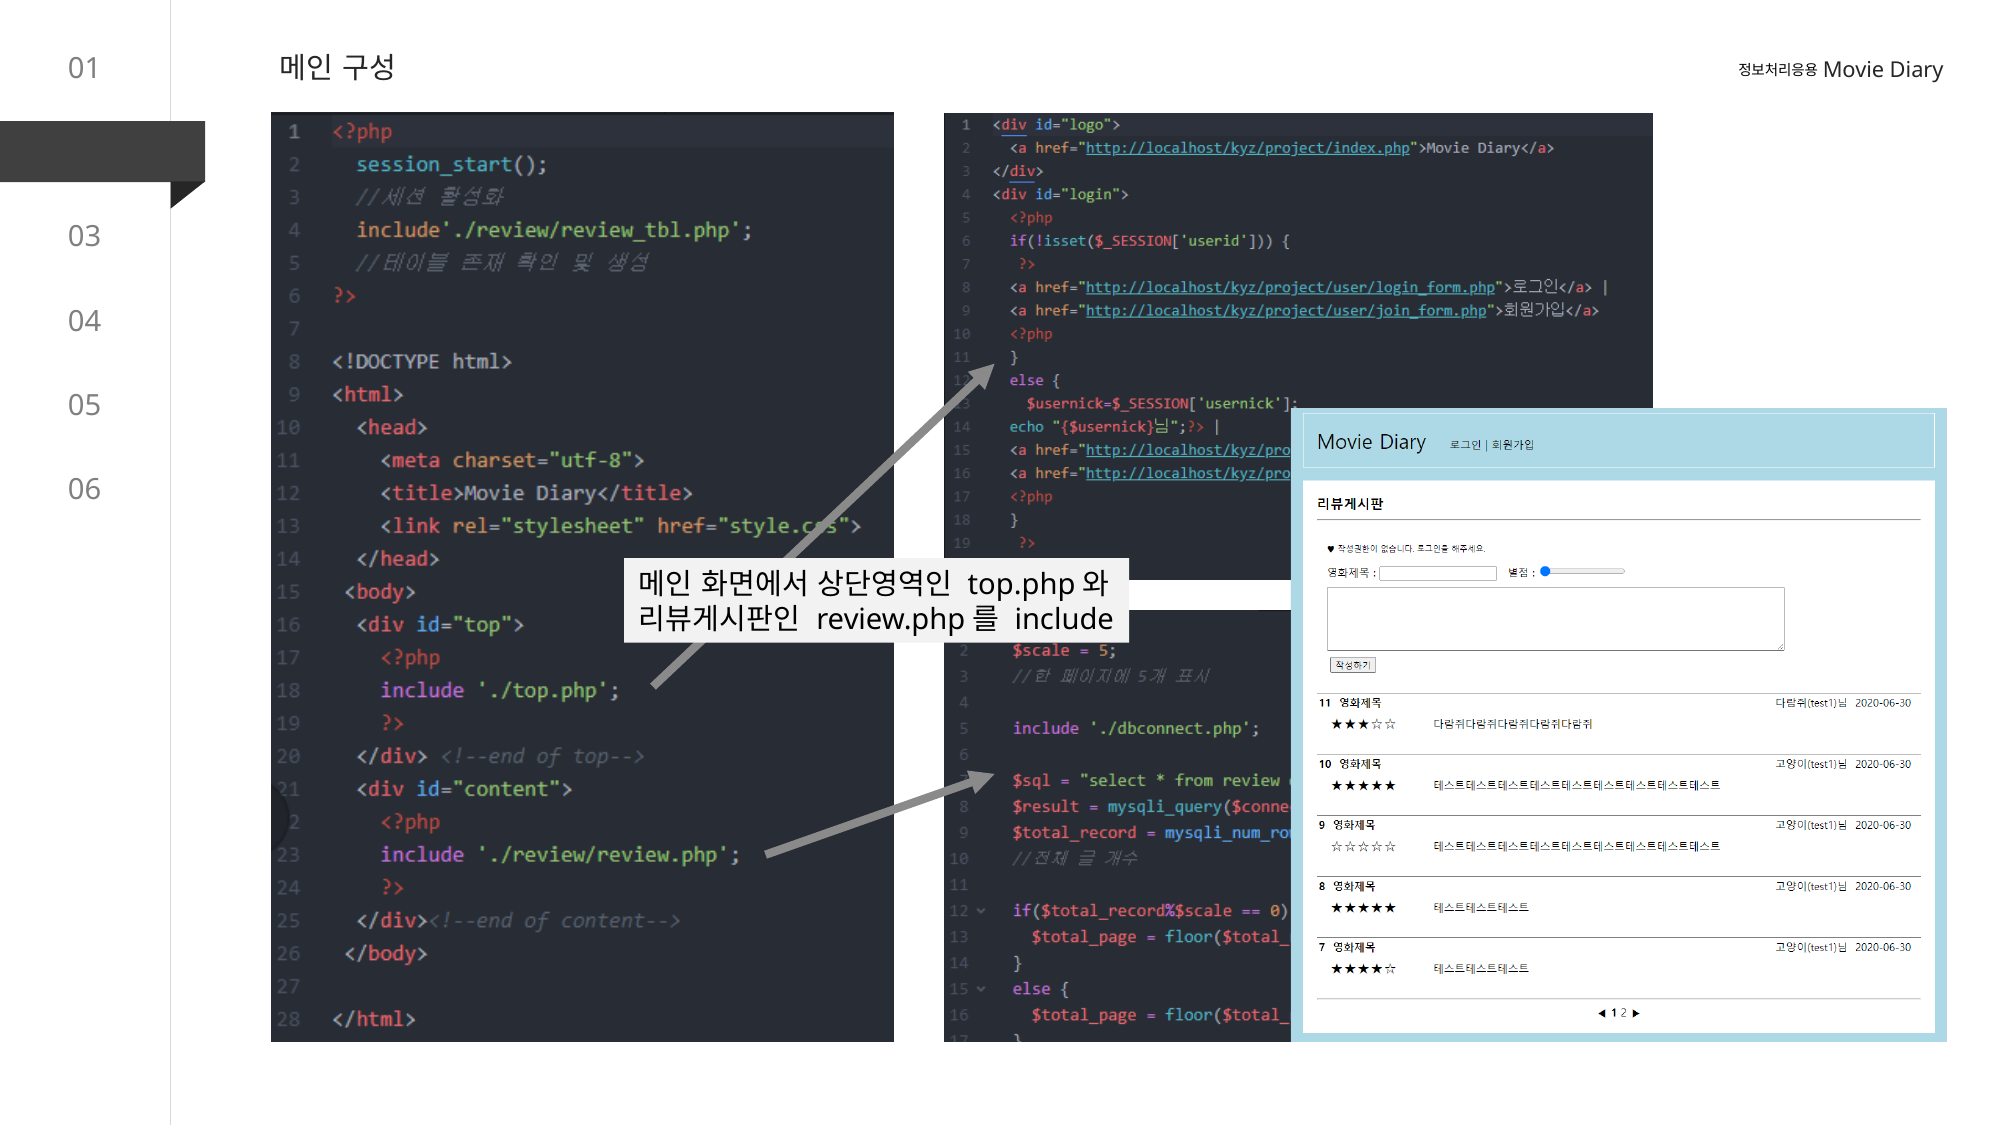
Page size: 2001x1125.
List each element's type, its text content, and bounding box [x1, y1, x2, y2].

text_box 메인 구성 [265, 41, 412, 92]
picture [944, 113, 1947, 1042]
picture [271, 112, 894, 1042]
text_box 05 [53, 378, 117, 429]
text_box 01 [53, 41, 117, 92]
text_box 04 [53, 294, 117, 345]
text_box 06 [53, 462, 117, 513]
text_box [0, 121, 206, 209]
text_box 메인 화면에서 상단영역인 top.php와 리뷰게시판인 review.php를 include [995, 580, 1130, 610]
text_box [652, 363, 995, 687]
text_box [765, 774, 995, 855]
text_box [1721, 48, 1959, 90]
text_box 03 [53, 210, 117, 260]
